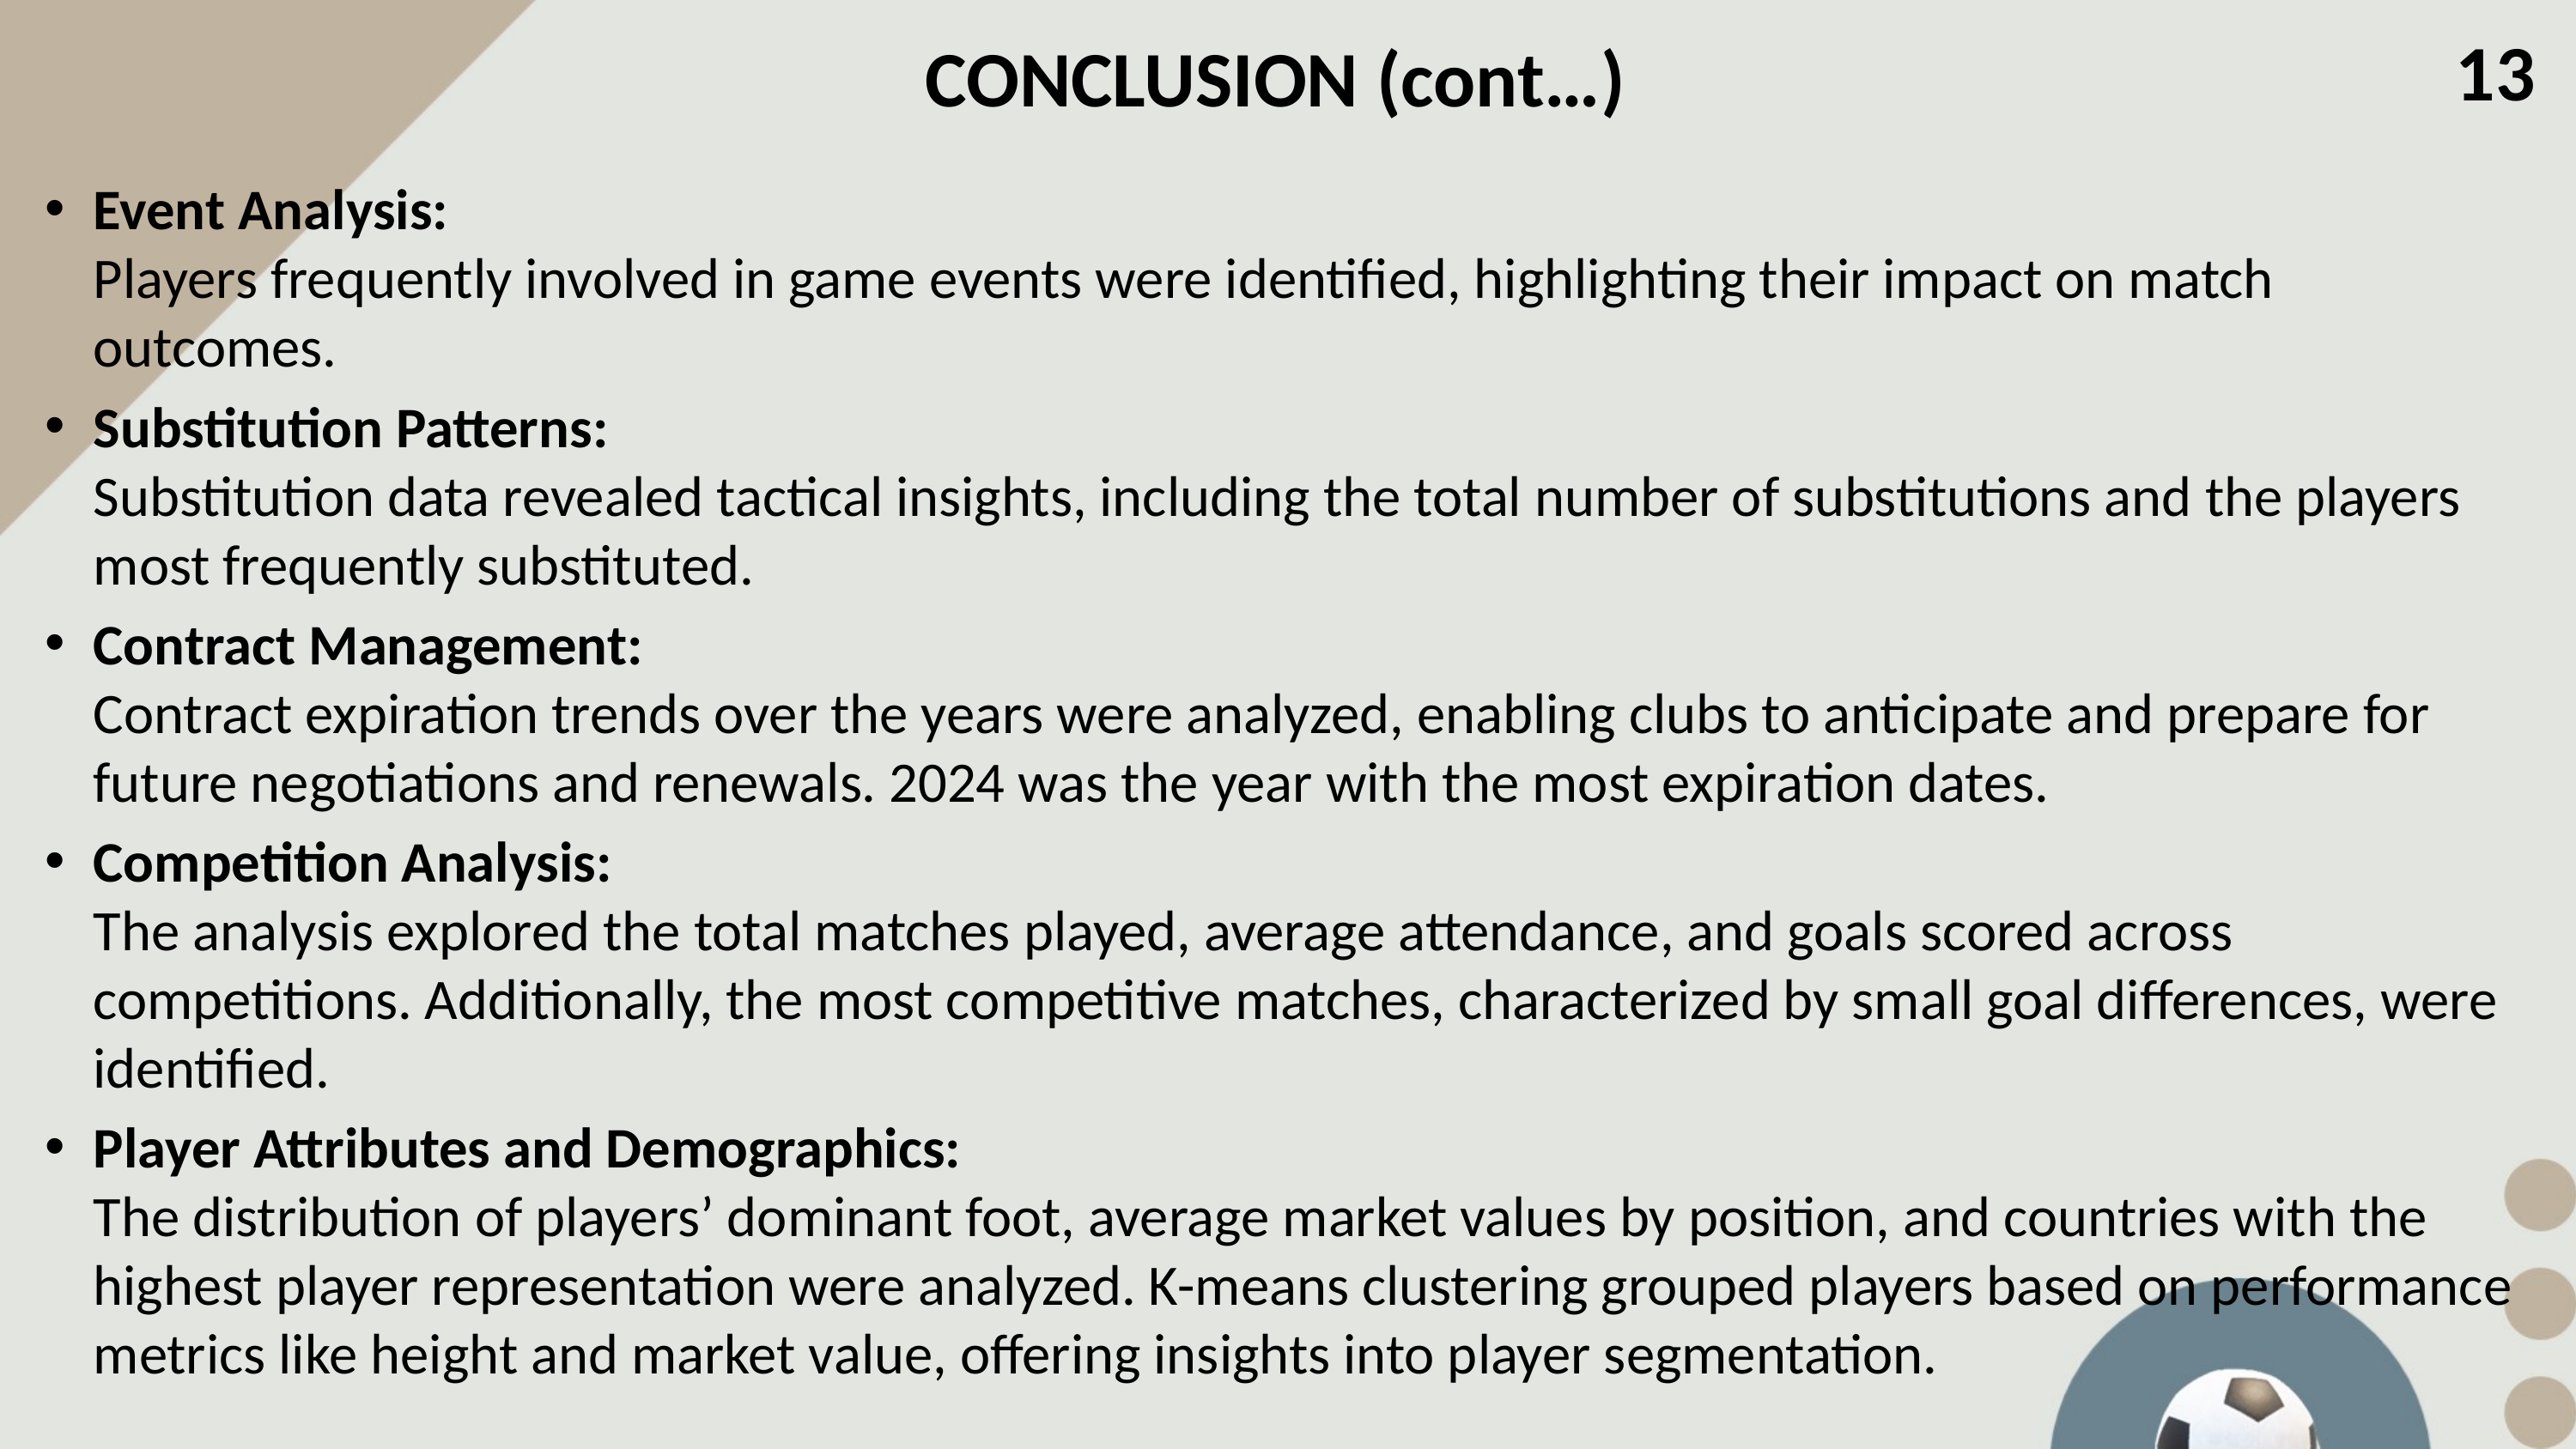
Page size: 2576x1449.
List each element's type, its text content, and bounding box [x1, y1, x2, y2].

text_box CONCLUSION (cont…) [912, 21, 1653, 130]
text_box 13 [2443, 15, 2573, 124]
list Event Analysis: Players frequently involved in game events were identified, highlighting their impact on match outcomes. Substitution Patterns: Substitution data revealed tactical insights, including the total number of substitutions and the players most frequently substituted. Contract Management: Contract expiration trends over the years were analyzed, enabling clubs to anticipate and prepare for future negotiations and renewals. 2024 was the year with the most expiration dates. Competition Analysis: The analysis explored the total matches played, average attendance, and goals scored across competitions. Additionally, the most competitive matches, characterized by small goal differences, were identified. Player Attributes and Demographics: The distribution of players’ dominant foot, average market values by position, and countries with the highest player representation were analyzed. K-means clustering grouped players based on performance metrics like height and market value, offering insights into player segmentation. [32, 166, 2533, 1433]
picture [0, 0, 2576, 1449]
